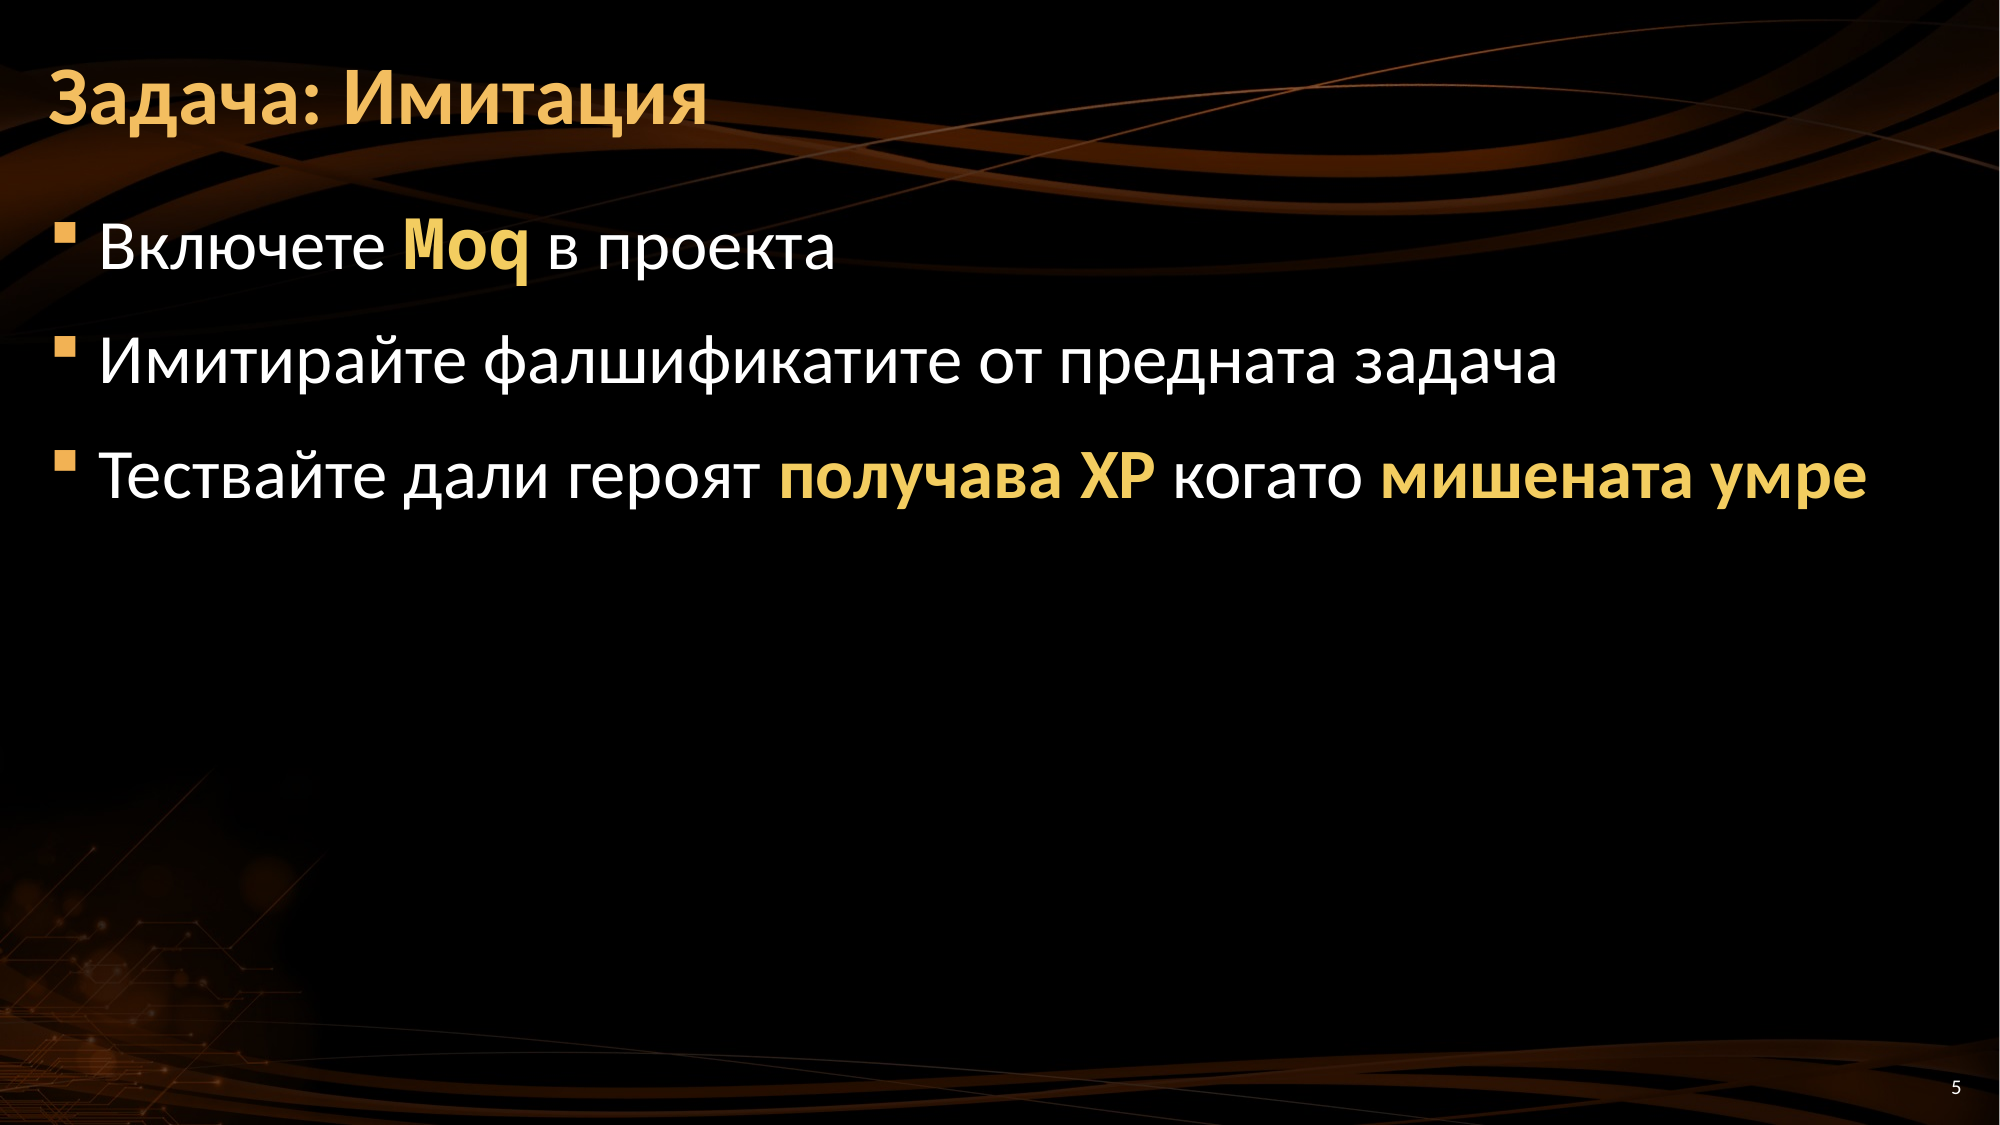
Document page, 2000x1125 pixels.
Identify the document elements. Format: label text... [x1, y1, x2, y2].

title Задача: Имитация [30, 6, 1968, 189]
picture [0, 0, 2000, 1125]
list Включете Moq в проекта Имитирайте фалшификатите от предната задача Тествайте дали героят получава XP когато мишената умре [31, 189, 1968, 1103]
slide_number 5 [1897, 1070, 1968, 1103]
